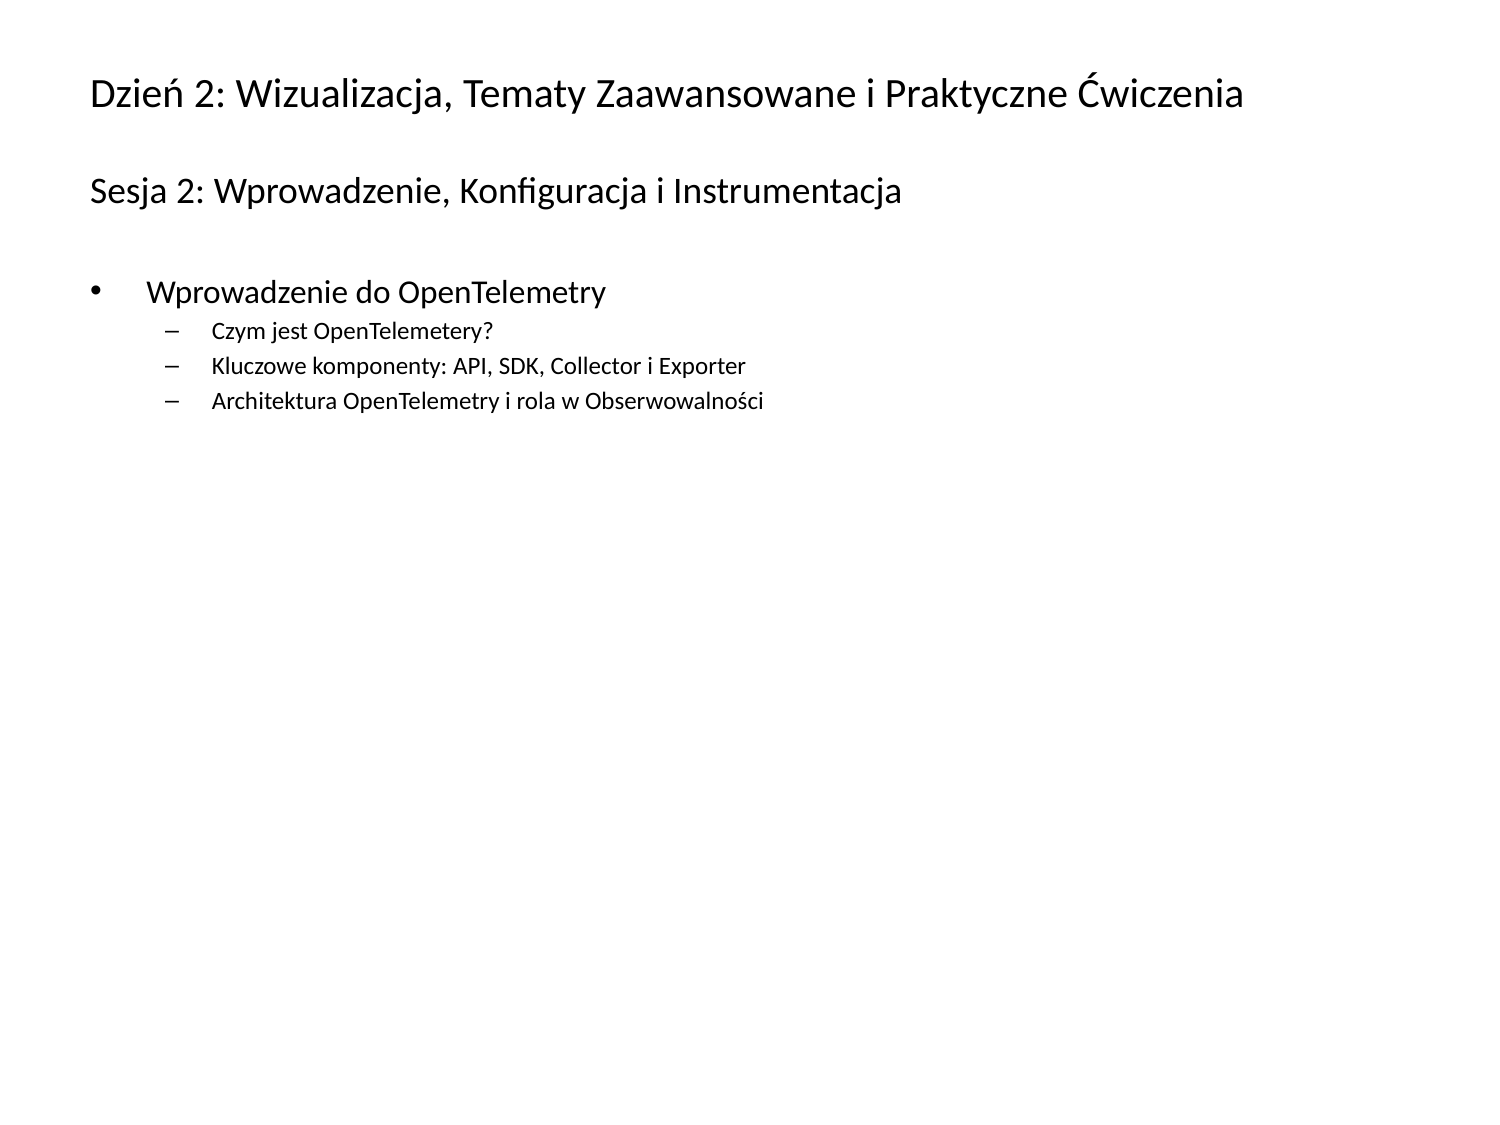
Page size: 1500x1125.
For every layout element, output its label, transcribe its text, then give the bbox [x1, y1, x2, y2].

title Dzień 2: Wizualizacja, Tematy Zaawansowane i Praktyczne Ćwiczenia Sesja 2: Wprowadzenie, Konfiguracja i Instrumentacja [75, 45, 1425, 233]
list Wprowadzenie do OpenTelemetry Czym jest OpenTelemetery? Kluczowe komponenty: API, SDK, Collector i Exporter Architektura OpenTelemetry i rola w Obserwowalności [75, 262, 1425, 1005]
